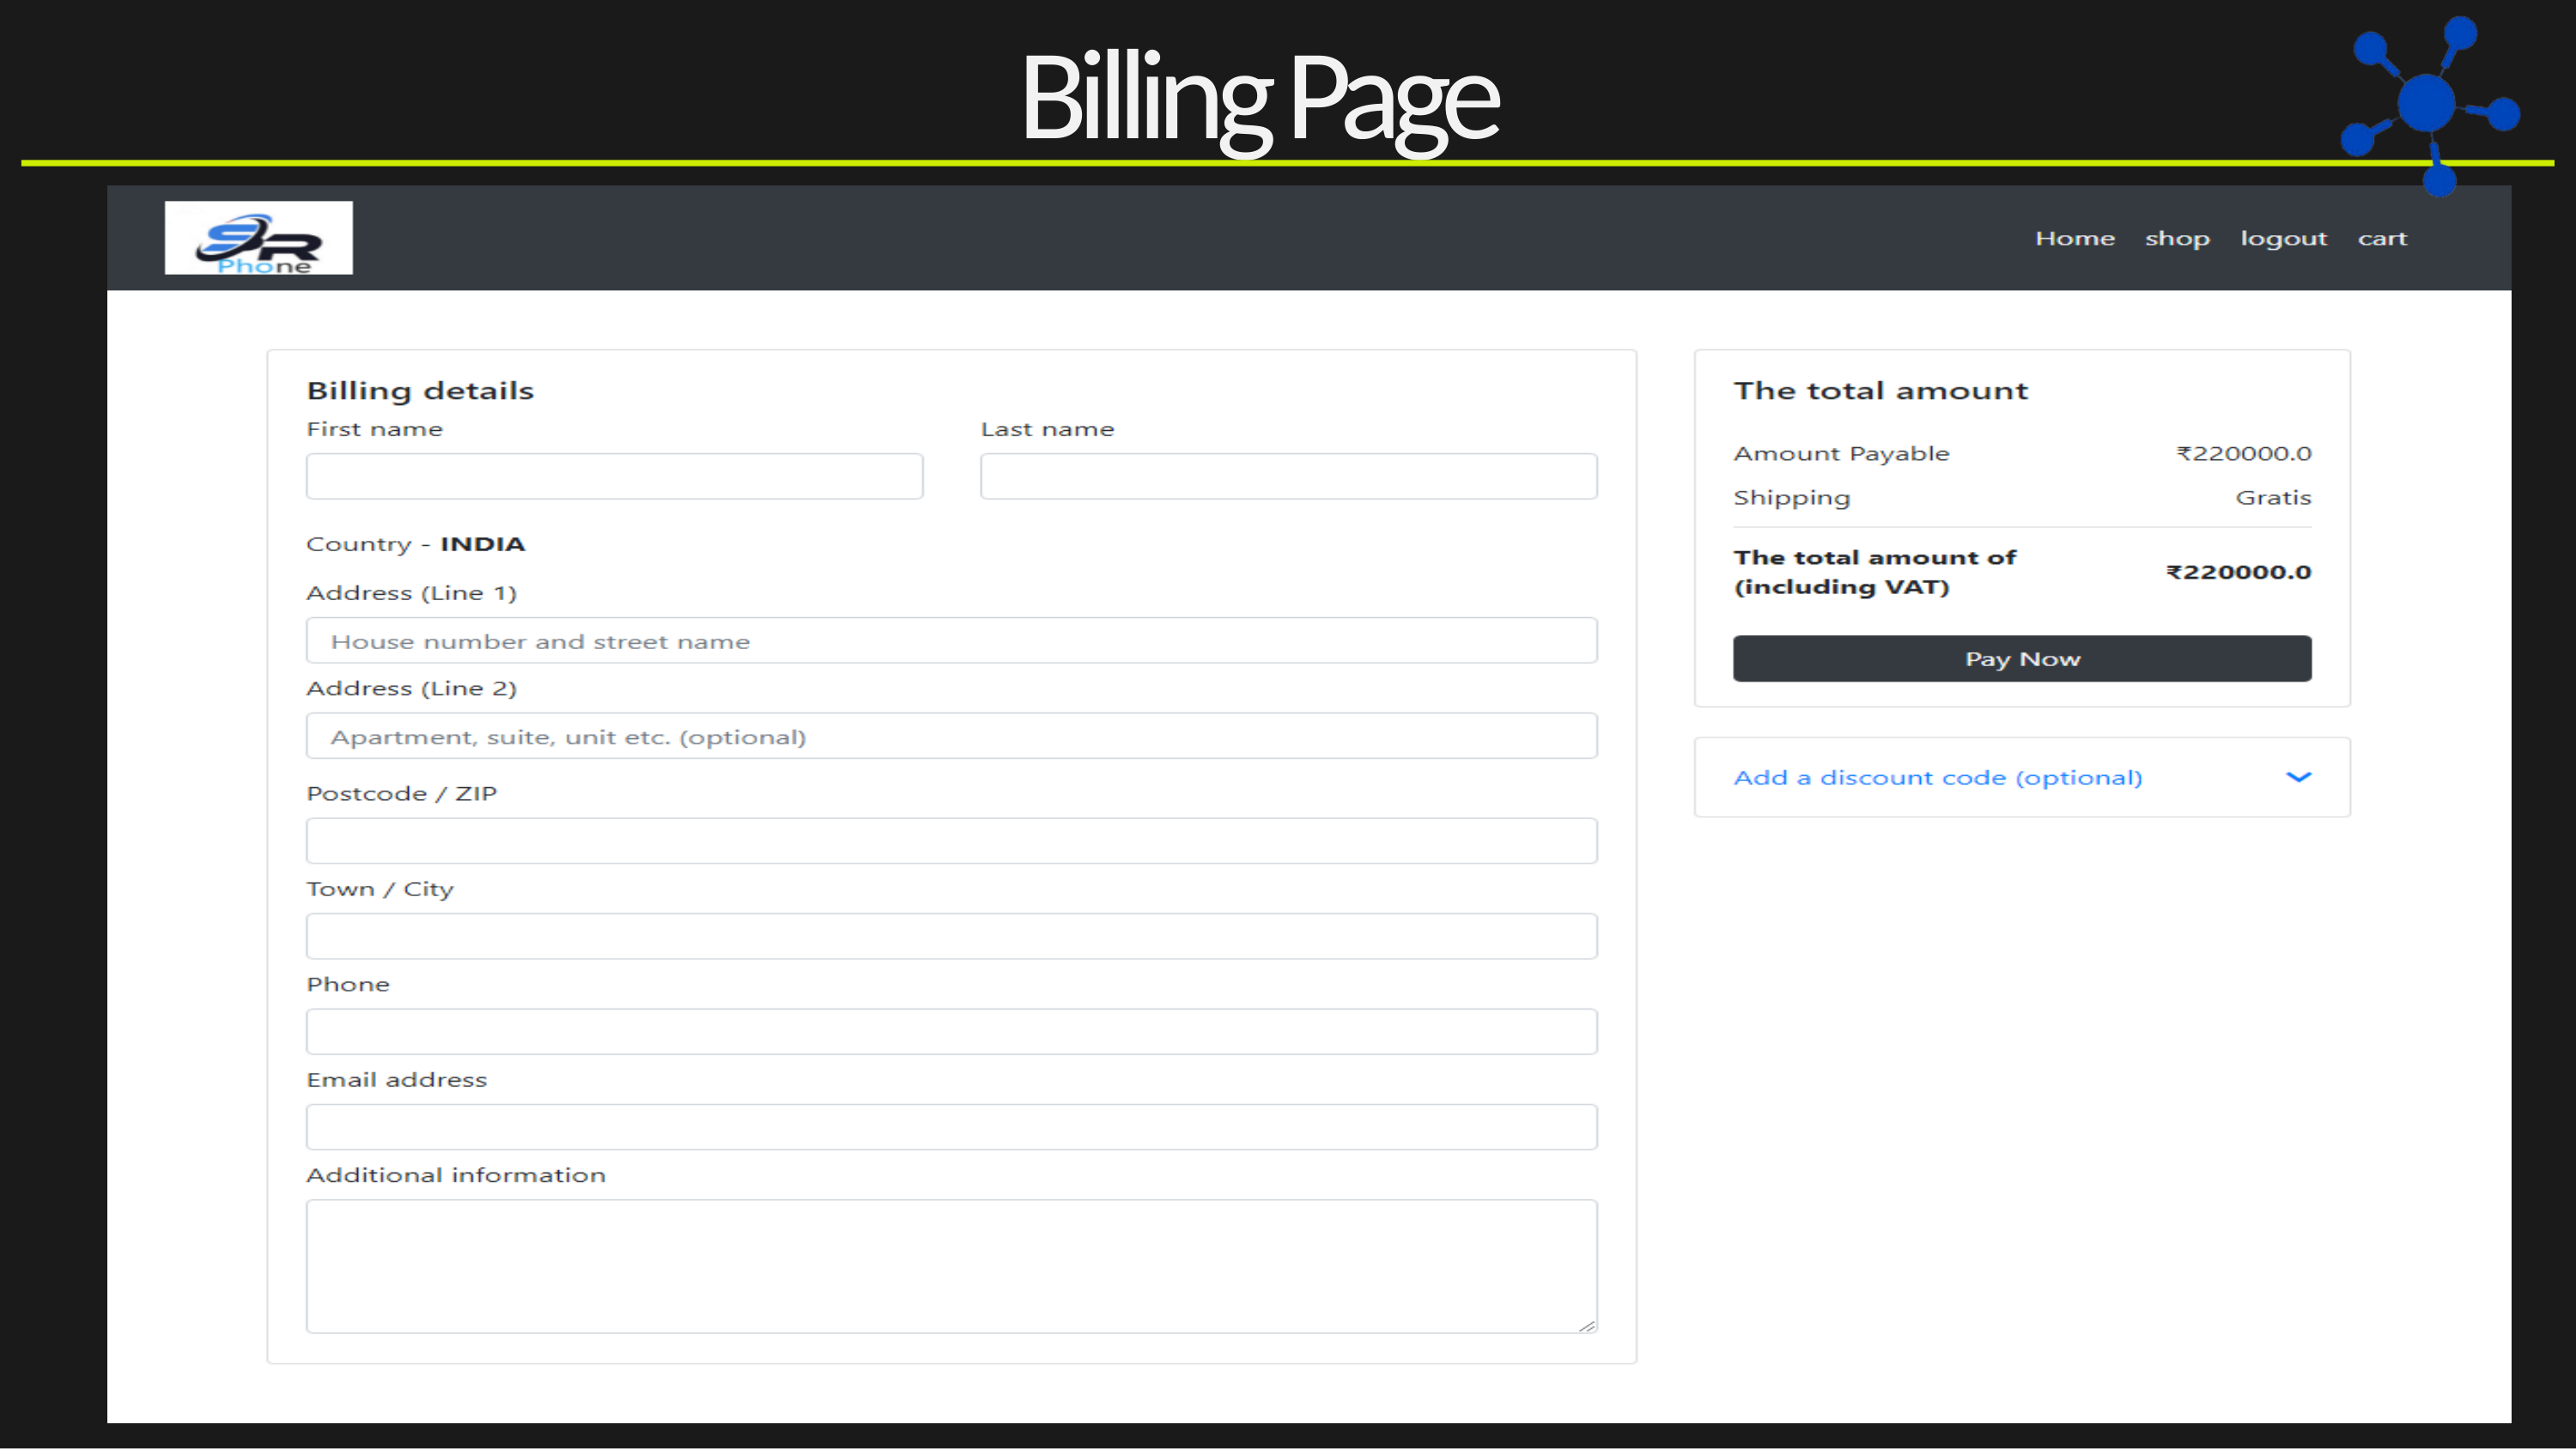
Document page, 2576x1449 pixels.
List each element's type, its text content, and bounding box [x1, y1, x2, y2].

text_box [2540, 160, 2555, 167]
text_box [21, 160, 2323, 167]
text_box Billing Page [622, 8, 1900, 160]
picture [106, 1, 2536, 1423]
